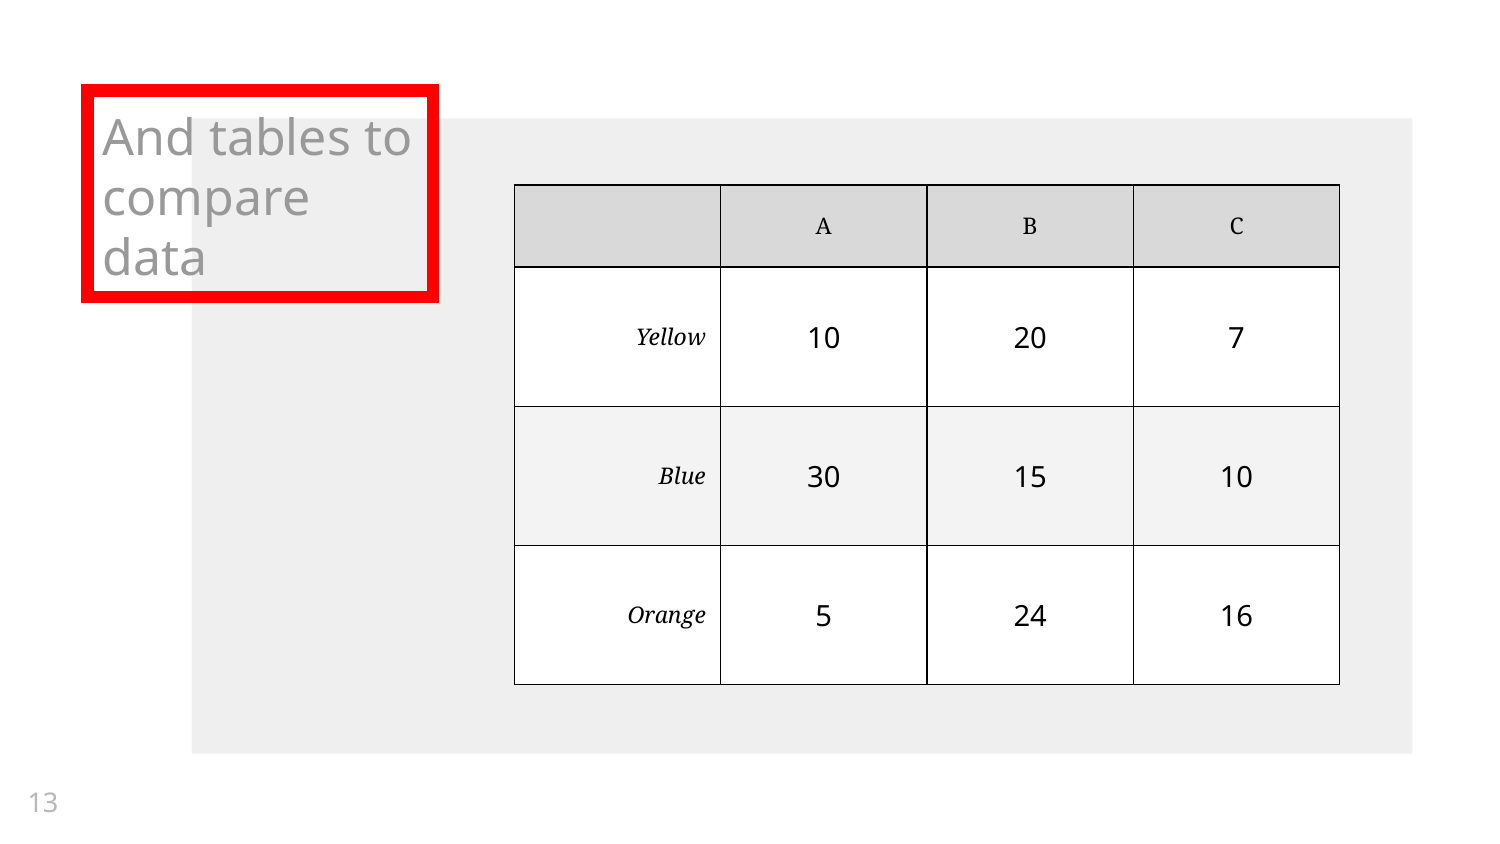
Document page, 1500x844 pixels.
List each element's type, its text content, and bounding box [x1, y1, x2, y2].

table_cell 30 [721, 407, 926, 545]
table_cell 20 [928, 268, 1133, 406]
table_cell 5 [721, 546, 926, 684]
table_cell 10 [721, 268, 926, 406]
table_header B [928, 186, 1133, 266]
slide_number ‹#› [12, 770, 103, 836]
table_cell Blue [515, 407, 720, 545]
table_cell 10 [1134, 407, 1339, 545]
table_header A [721, 186, 926, 266]
table_cell 24 [928, 546, 1133, 684]
table_cell Orange [515, 546, 720, 684]
title And tables to compare data [81, 84, 439, 303]
table_cell 7 [1134, 268, 1339, 406]
table_cell Yellow [515, 268, 720, 406]
table_header C [1134, 186, 1339, 266]
table_cell 16 [1134, 546, 1339, 684]
table_cell 15 [928, 407, 1133, 545]
table_header [515, 186, 720, 266]
